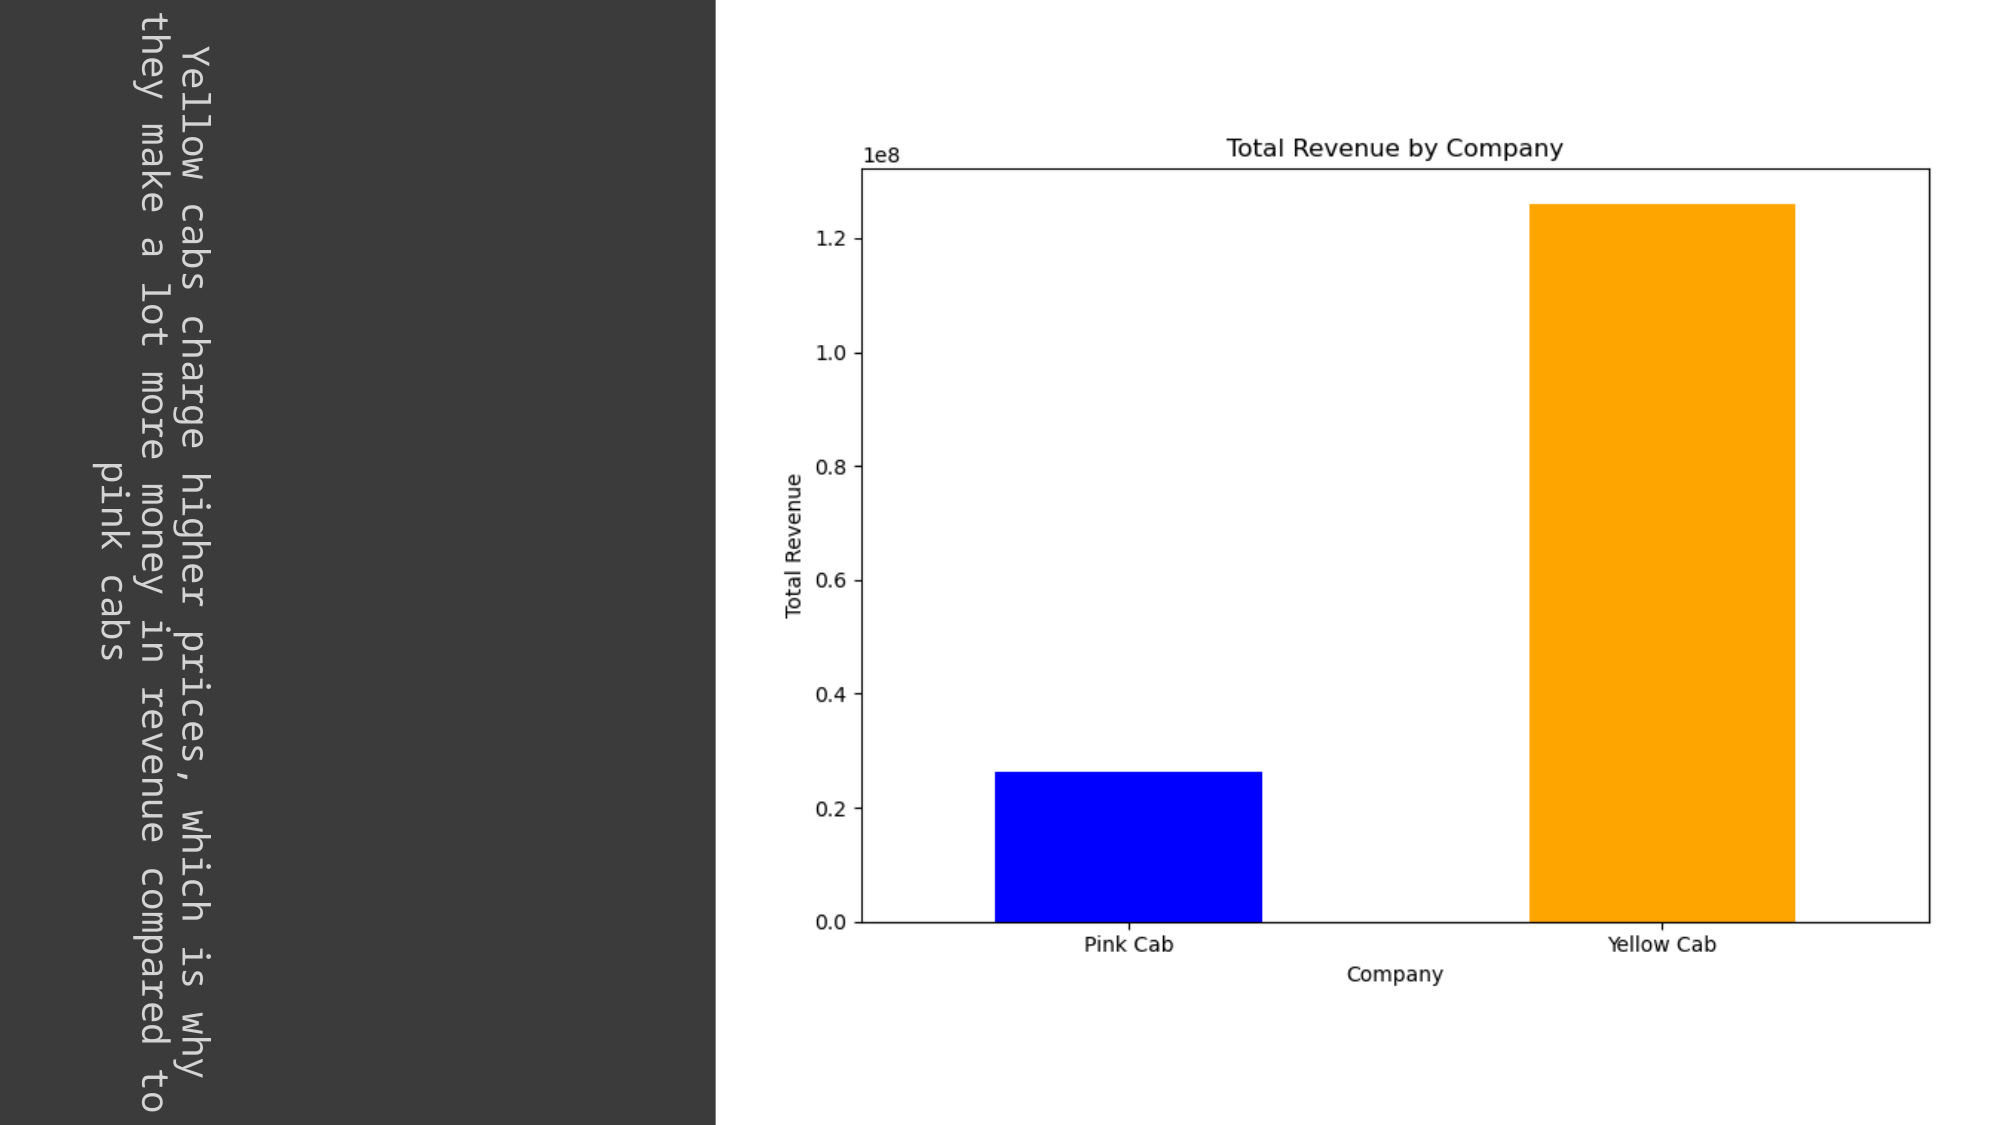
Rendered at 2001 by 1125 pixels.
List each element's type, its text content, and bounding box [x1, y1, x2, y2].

picture [771, 124, 1944, 1001]
subtitle [940, 0, 2000, 1125]
title Yellow cabs charge higher prices, which is why they make a lot more money in revenue compared to pink cabs [0, 0, 716, 1125]
